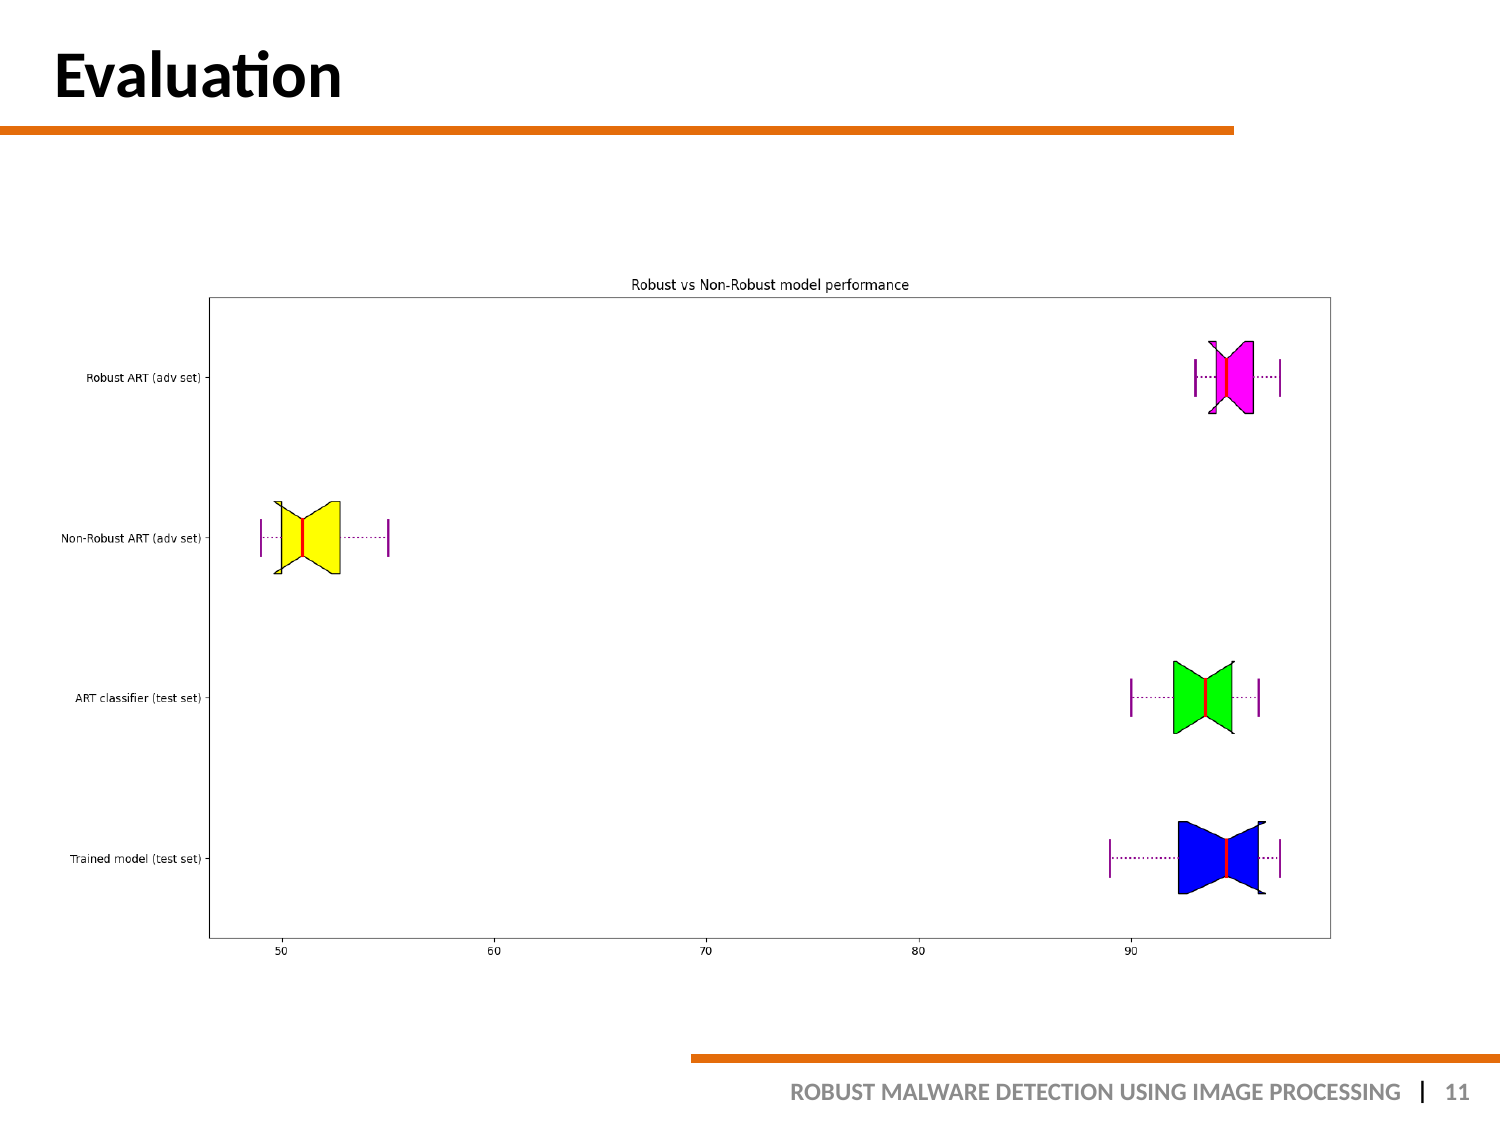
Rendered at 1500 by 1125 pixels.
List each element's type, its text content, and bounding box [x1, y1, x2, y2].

slide_number 11 [1429, 1066, 1500, 1115]
footer ROBUST MALWARE DETECTION USING IMAGE PROCESSING [730, 1066, 1418, 1115]
title Evaluation [39, 19, 1211, 124]
picture [28, 196, 1475, 1029]
